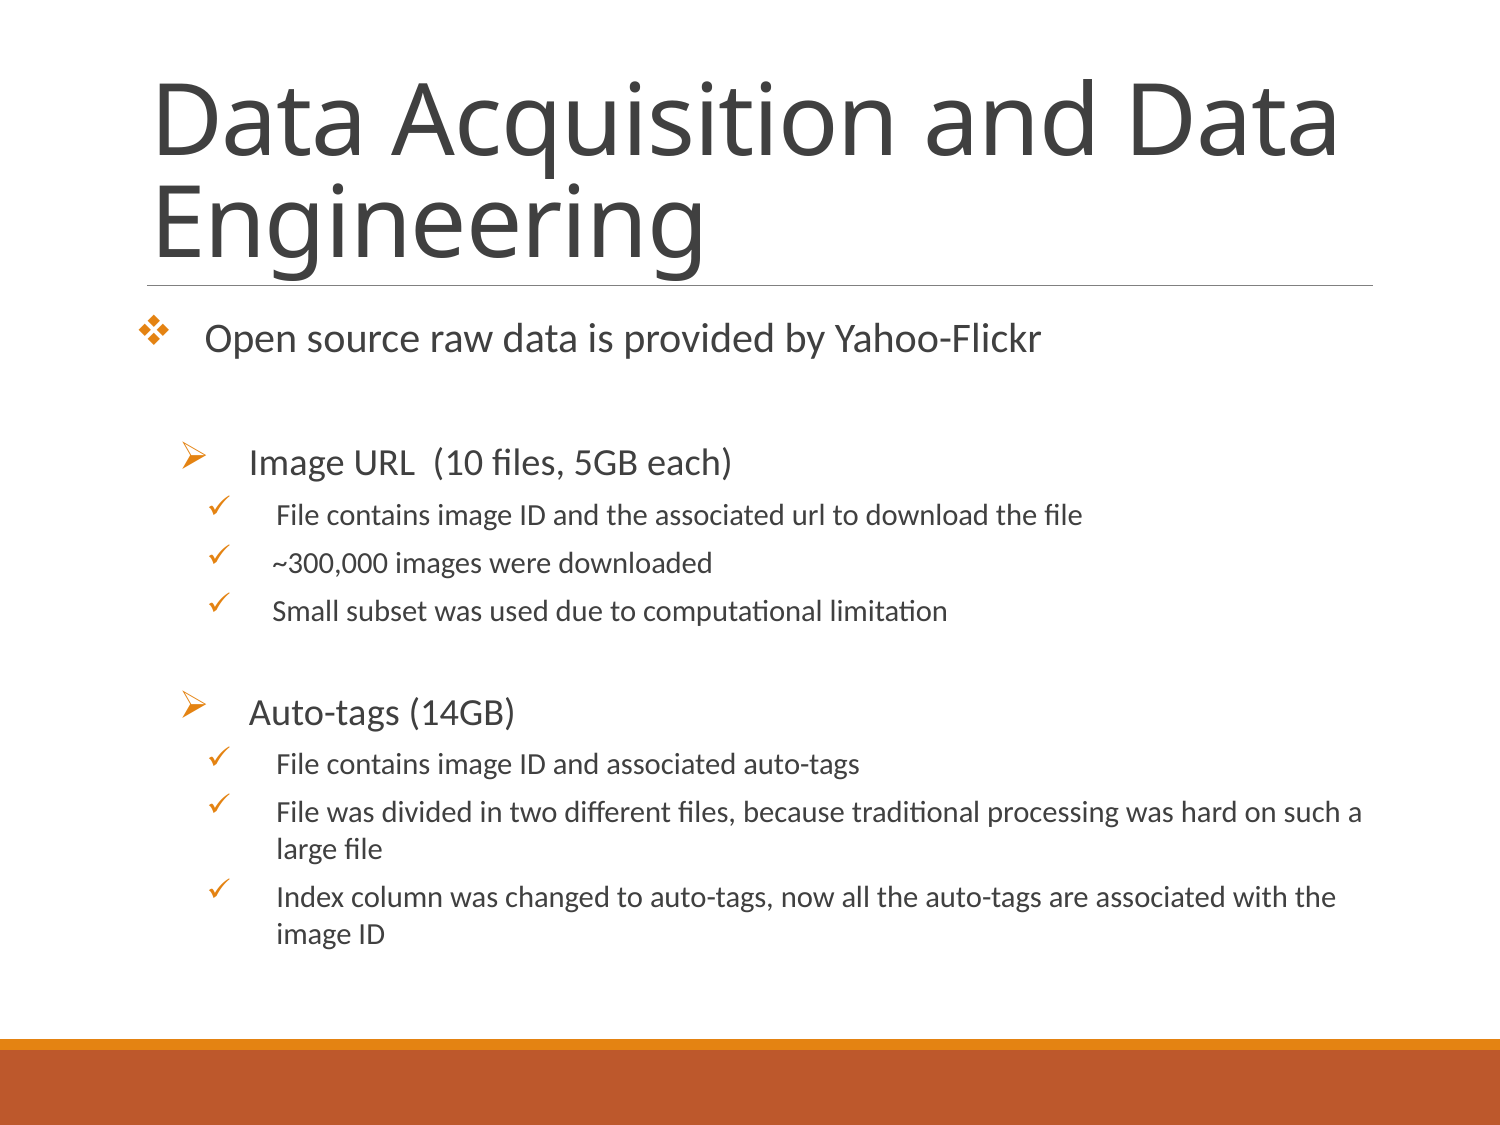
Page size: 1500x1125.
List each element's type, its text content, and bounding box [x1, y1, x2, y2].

list Open source raw data is provided by Yahoo-Flickr Image URL (10 files, 5GB each) File contains image ID and the associated url to download the file ~300,000 images were downloaded Small subset was used due to computational limitation Auto-tags (14GB) File contains image ID and associated auto-tags File was divided in two different files, because traditional processing was hard on such a large file Index column was changed to auto-tags, now all the auto-tags are associated with the image ID [135, 302, 1373, 963]
title Data Acquisition and Data Engineering [135, 47, 1373, 285]
